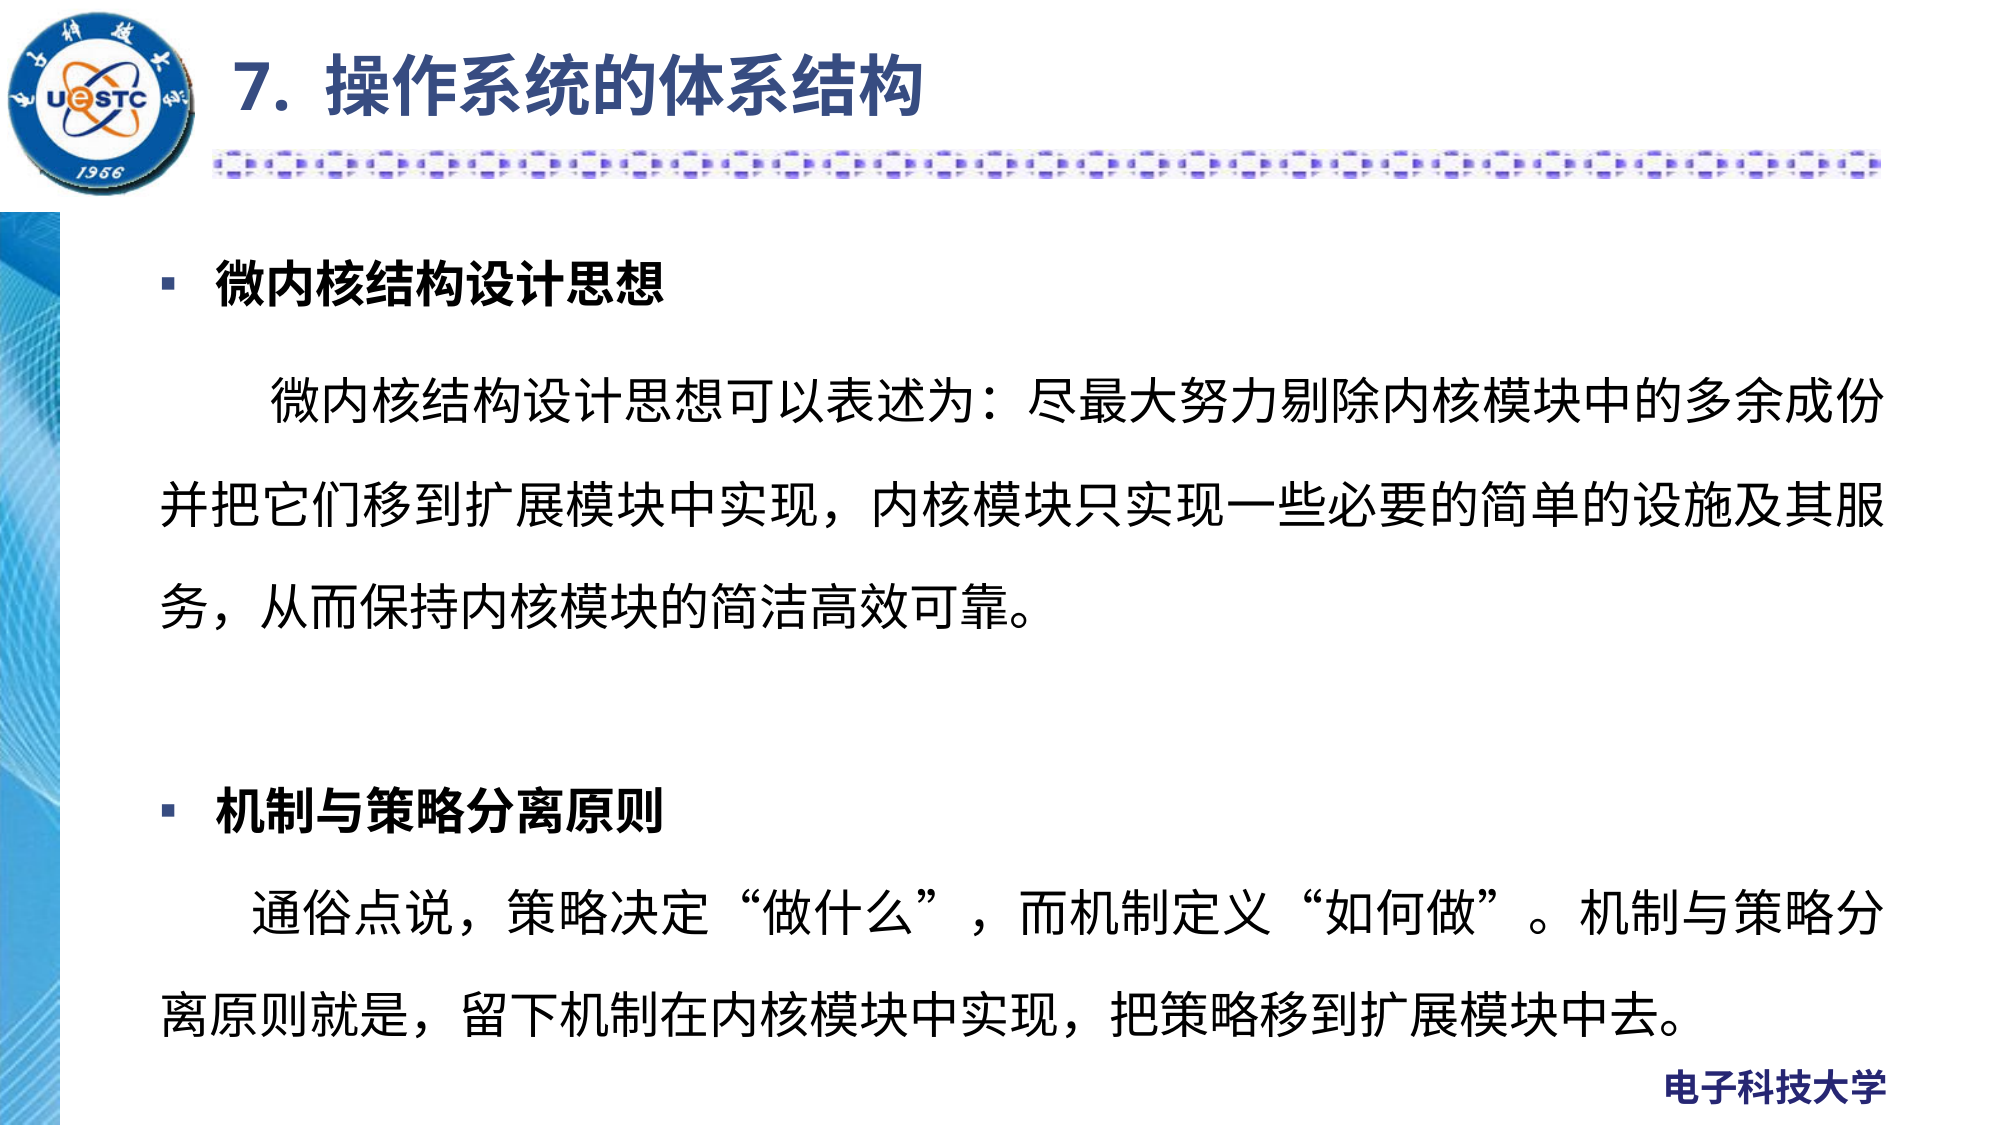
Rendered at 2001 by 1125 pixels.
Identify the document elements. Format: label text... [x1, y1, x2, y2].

picture [212, 149, 1881, 179]
picture [7, 0, 195, 197]
list 微内核结构设计思想 微内核结构设计思想可以表述为：尽最大努力剔除内核模块中的多余成份并把它们移到扩展模块中实现，内核模块只实现一些必要的简单的设施及其服务，从而保持内核模块的简洁高效可靠。 机制与策略分离原则 通俗点说，策略决定“做什么”，而机制定义“如何做”。机制与策略分离原则就是，留下机制在内核模块中实现，把策略移到扩展模块中去。 [137, 202, 1901, 1068]
picture [0, 212, 60, 1125]
text_box 7. 操作系统的体系结构 [219, 45, 1760, 136]
